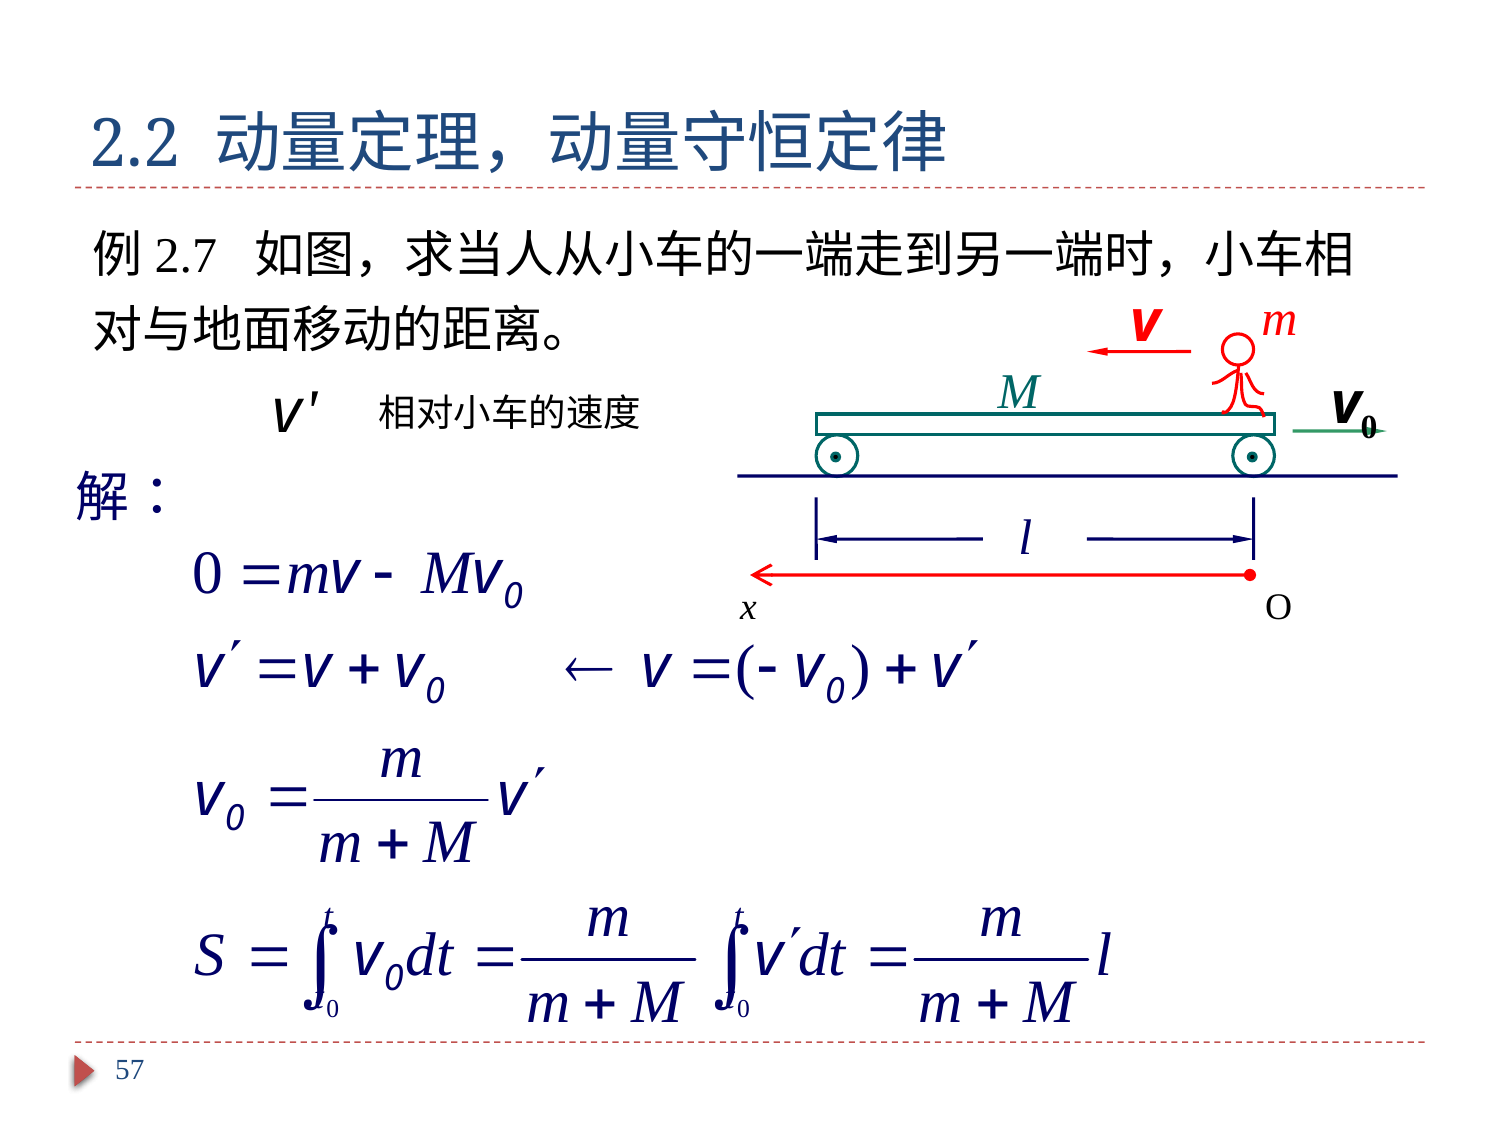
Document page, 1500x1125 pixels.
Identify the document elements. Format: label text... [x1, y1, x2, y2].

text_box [724, 574, 1308, 636]
slide_number 57 [100, 1067, 426, 1103]
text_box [737, 274, 1400, 573]
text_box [75, 461, 1154, 1055]
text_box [262, 375, 659, 448]
text_box 例2.7 如图，求当人从小车的一端走到另一端时，小车相对与地面移动的距离。 [77, 199, 1413, 366]
title 2.2 动量定理，动量守恒定律 [75, 37, 1425, 188]
